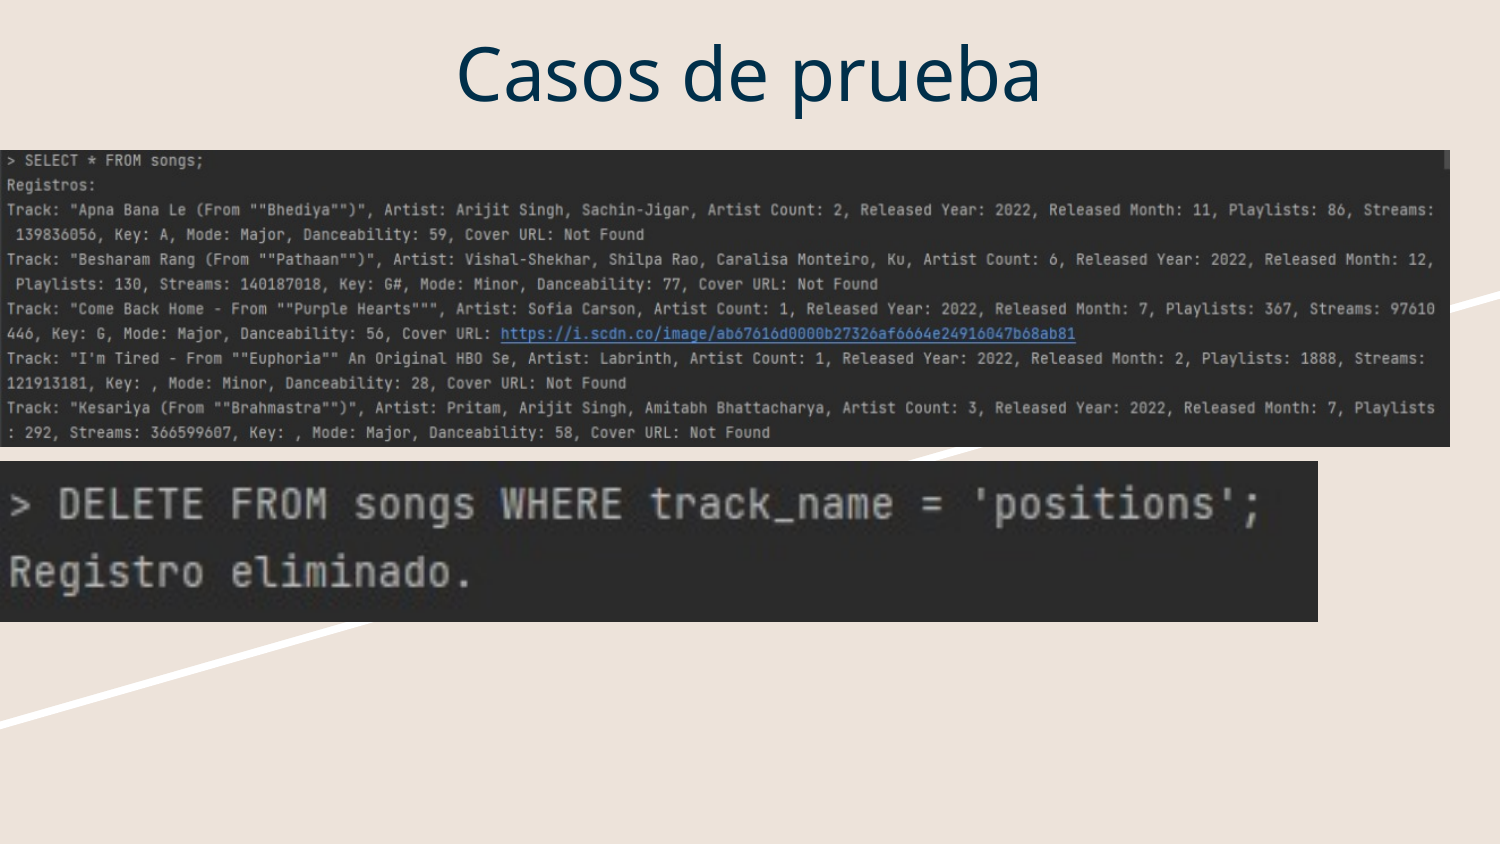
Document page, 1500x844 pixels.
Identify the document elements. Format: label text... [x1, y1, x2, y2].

picture [0, 461, 1319, 622]
picture [0, 150, 1451, 447]
title Casos de prueba [51, 11, 1449, 150]
